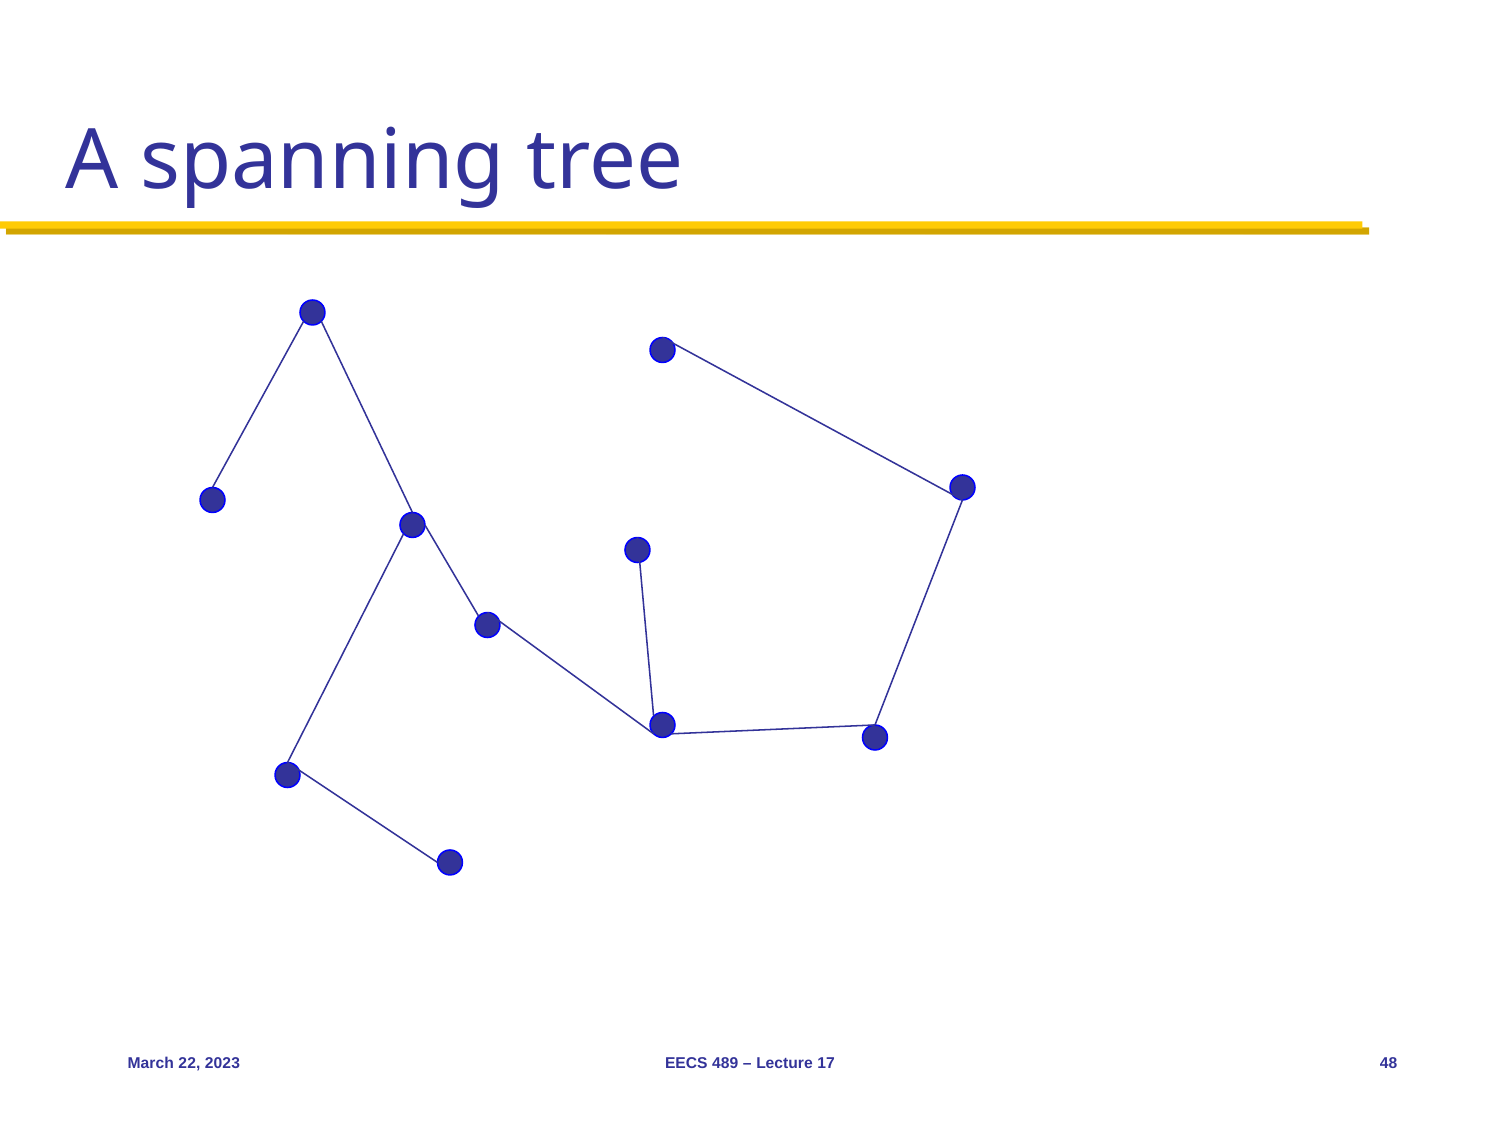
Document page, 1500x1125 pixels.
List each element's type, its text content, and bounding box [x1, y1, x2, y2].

title A spanning tree [49, 24, 1451, 213]
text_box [320, 321, 413, 513]
text_box [200, 488, 226, 513]
text_box [863, 735, 888, 751]
text_box [439, 849, 463, 875]
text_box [662, 337, 963, 501]
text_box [287, 533, 404, 763]
text_box [624, 537, 635, 562]
footer EECS 489 – Lecture 17 [512, 1024, 988, 1101]
text_box [475, 625, 482, 637]
text_box [657, 712, 675, 738]
text_box [300, 299, 325, 325]
text_box [650, 337, 660, 362]
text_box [487, 612, 654, 735]
text_box [966, 475, 976, 500]
text_box [399, 513, 425, 538]
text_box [424, 524, 479, 617]
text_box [874, 499, 963, 726]
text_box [287, 762, 438, 863]
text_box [212, 320, 304, 488]
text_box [671, 724, 876, 735]
text_box [275, 763, 282, 787]
slide_number 48 [1312, 1024, 1413, 1101]
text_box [637, 537, 654, 717]
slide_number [112, 1024, 426, 1101]
